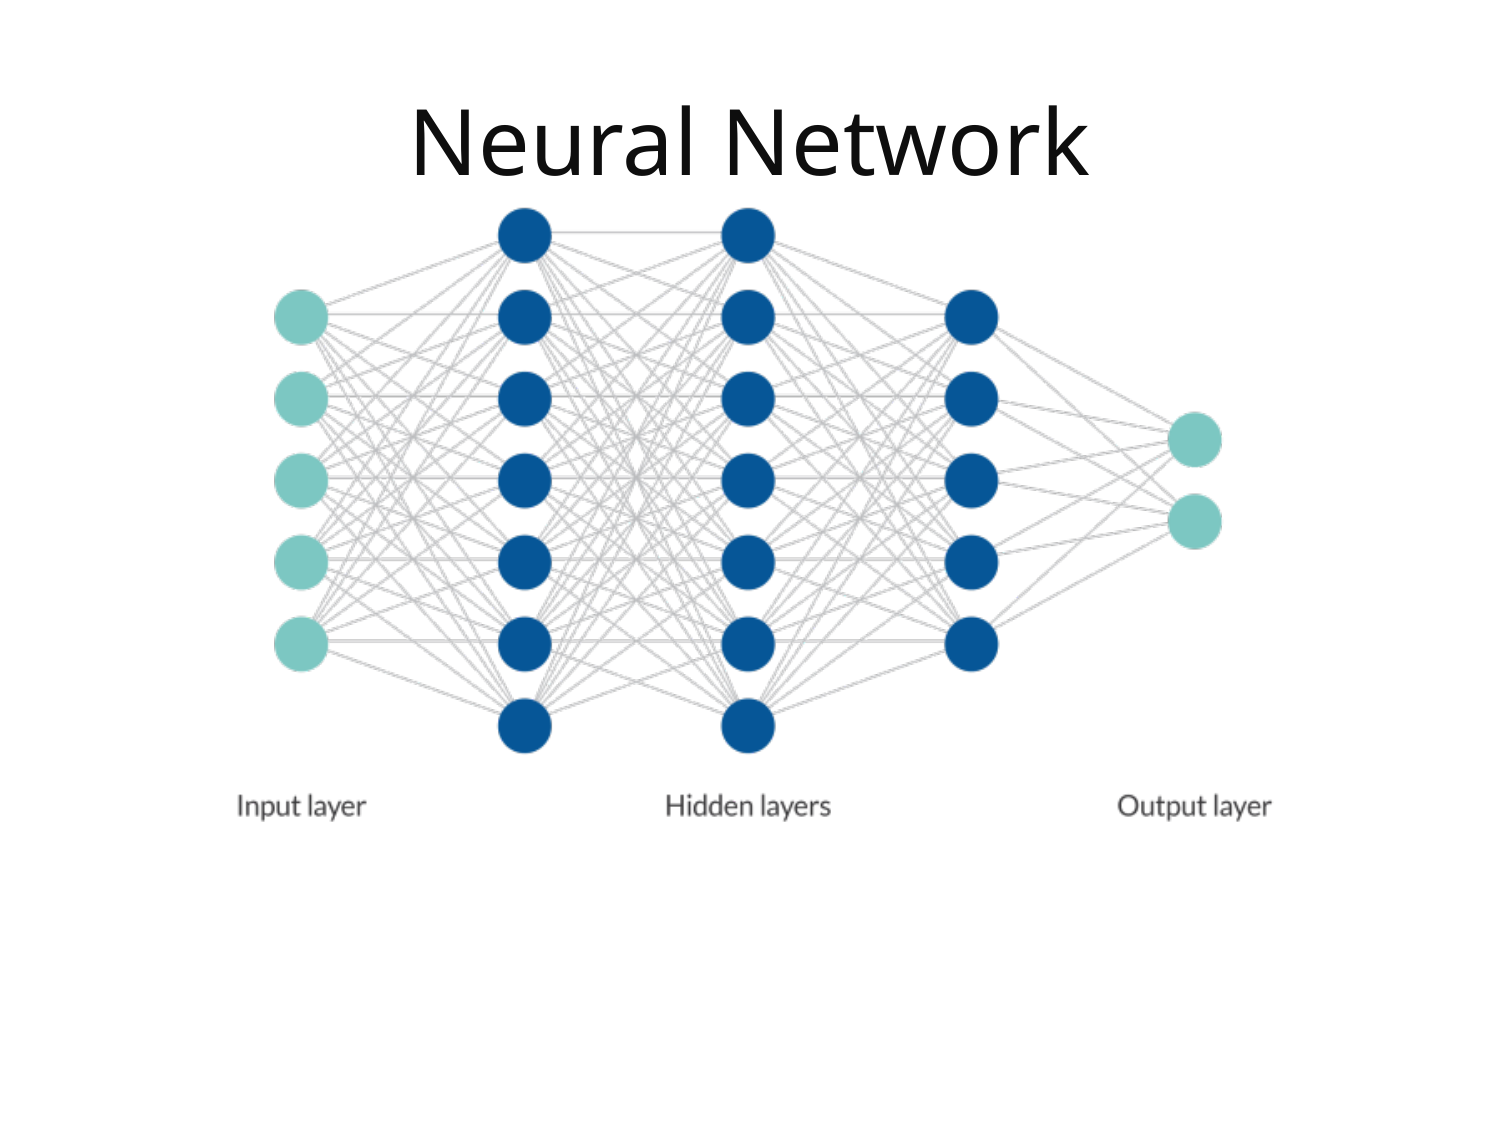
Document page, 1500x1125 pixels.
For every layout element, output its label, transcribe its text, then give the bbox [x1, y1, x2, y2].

picture [183, 190, 1317, 842]
title Neural Network [75, 45, 1425, 233]
